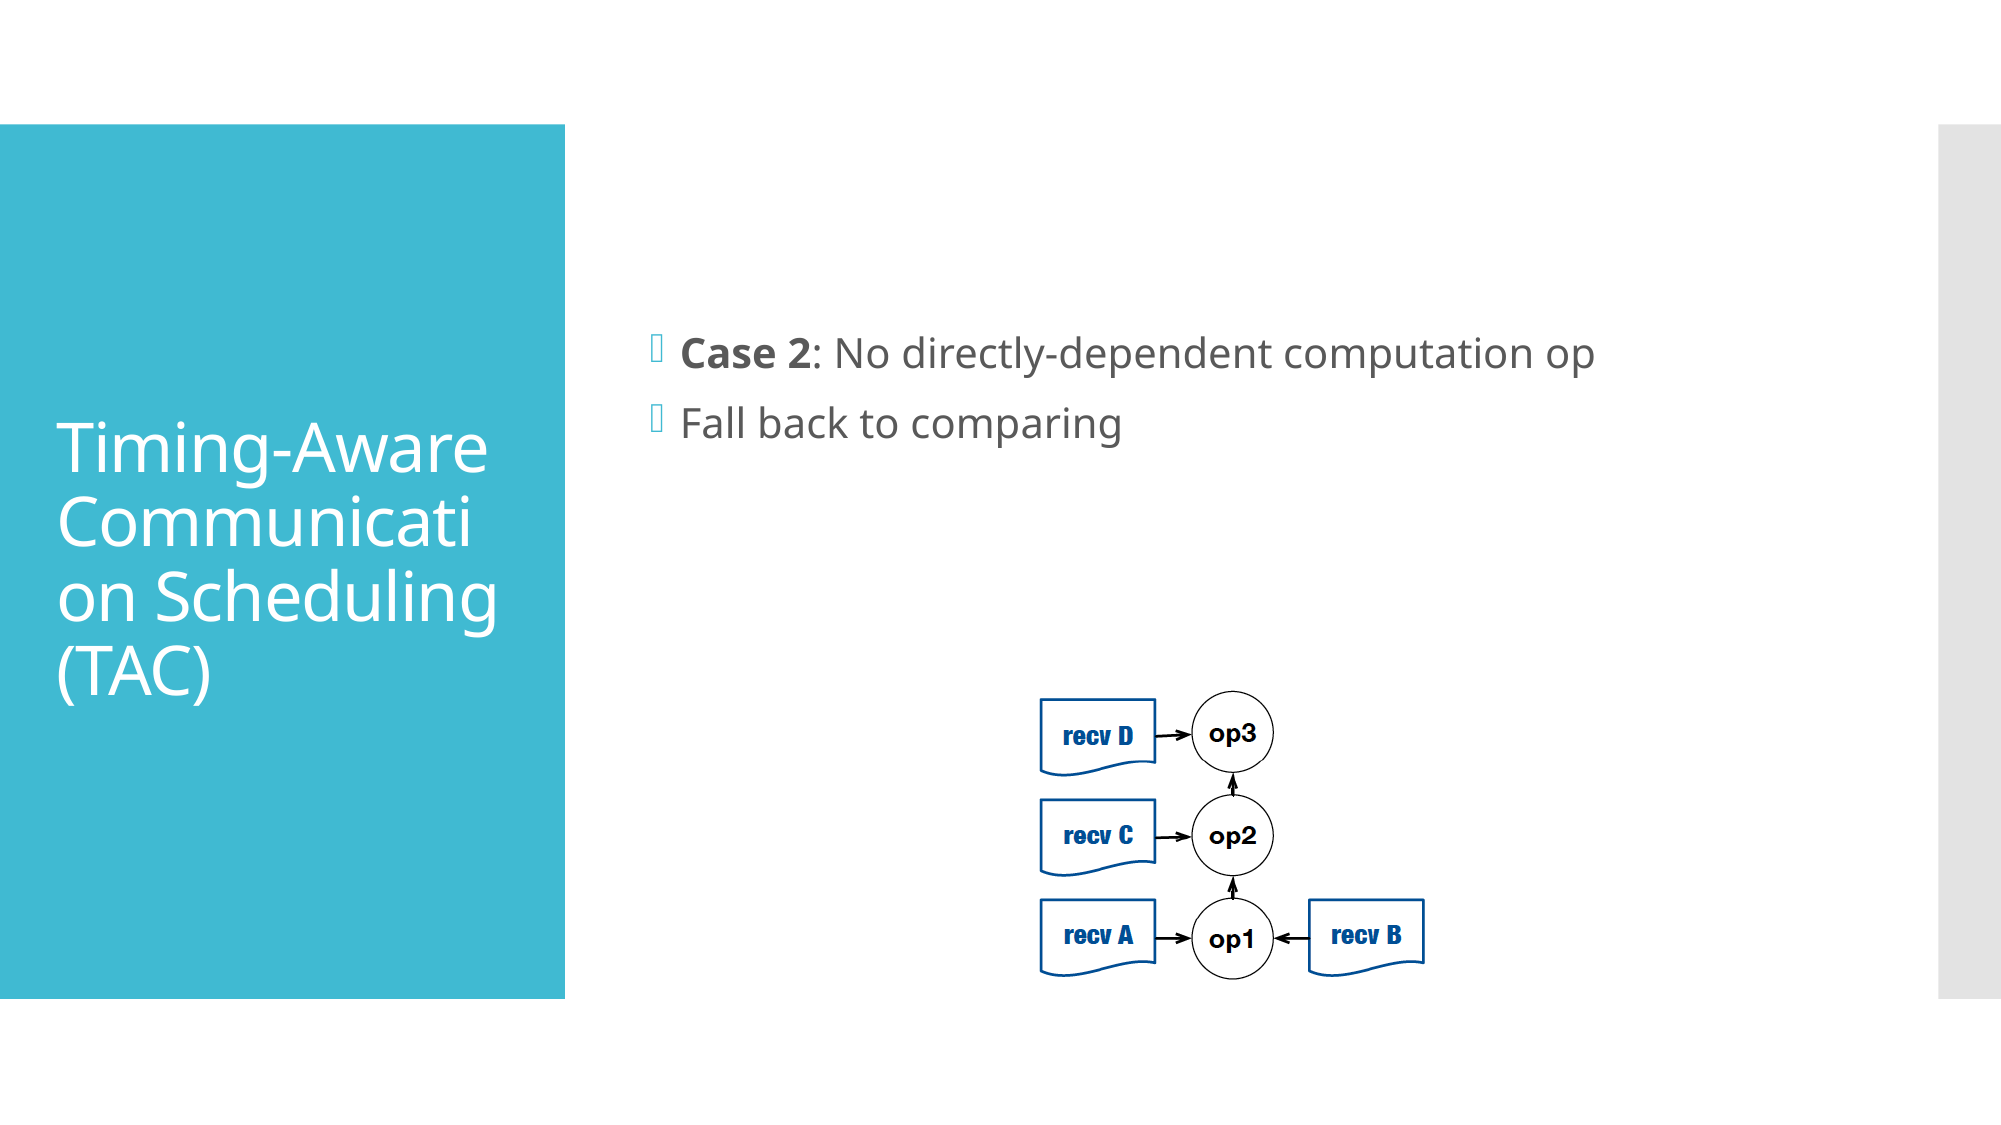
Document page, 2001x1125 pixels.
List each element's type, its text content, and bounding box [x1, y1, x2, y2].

picture [1032, 682, 1437, 998]
title Timing-Aware Communication Scheduling (TAC) [41, 184, 525, 940]
